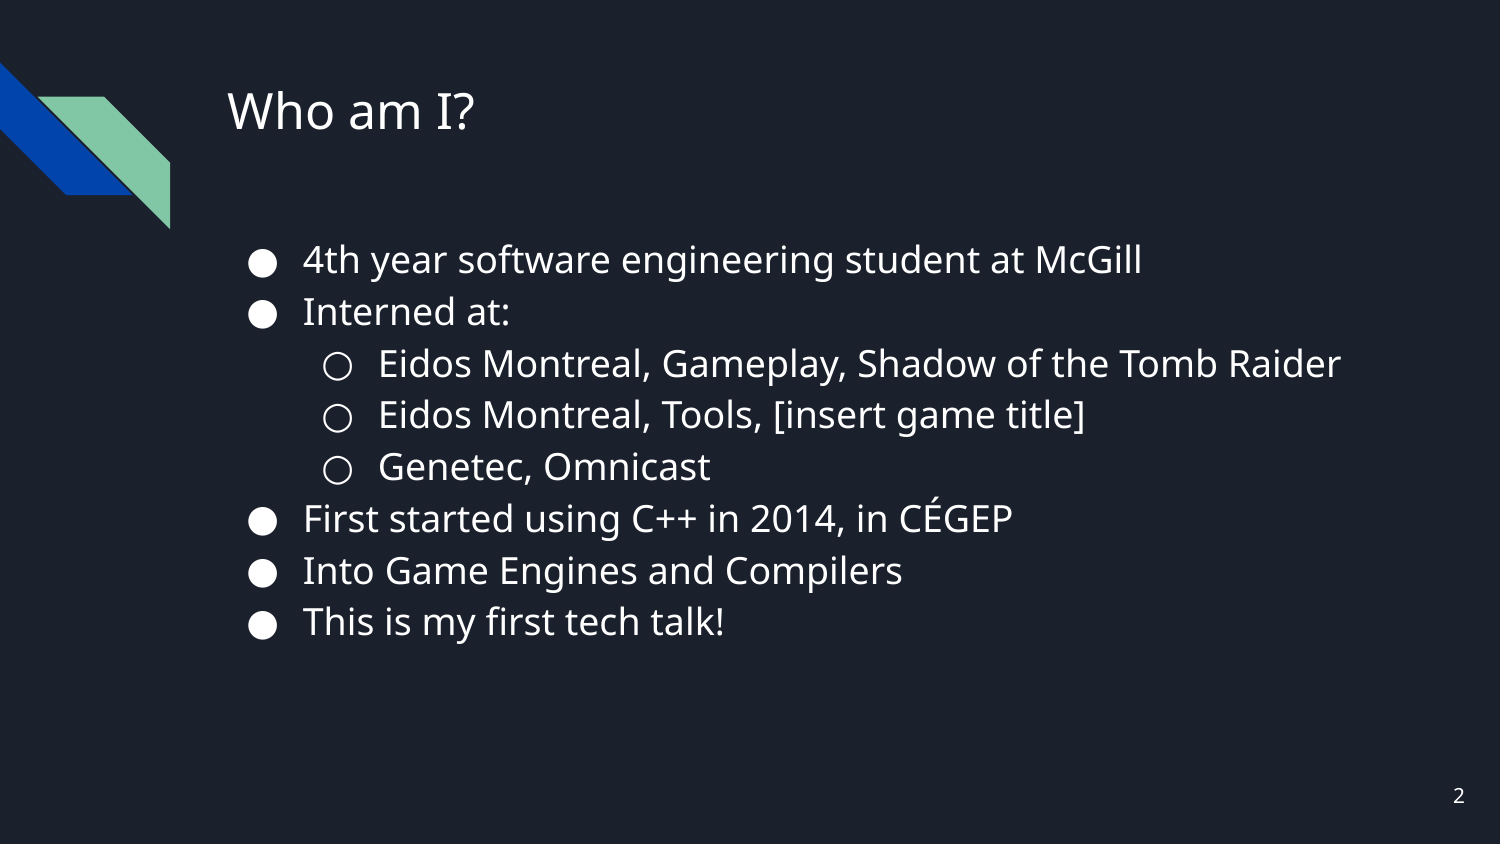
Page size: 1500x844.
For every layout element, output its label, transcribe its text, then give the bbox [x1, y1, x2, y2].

list 4th year software engineering student at McGill Interned at: Eidos Montreal, Gameplay, Shadow of the Tomb Raider Eidos Montreal, Tools, [insert game title] Genetec, Omnicast First started using C++ in 2014, in CÉGEP Into Game Engines and Compilers This is my first tech talk! [212, 214, 1368, 693]
title Who am I? [212, 64, 1368, 214]
slide_number ‹#› [1389, 764, 1480, 830]
